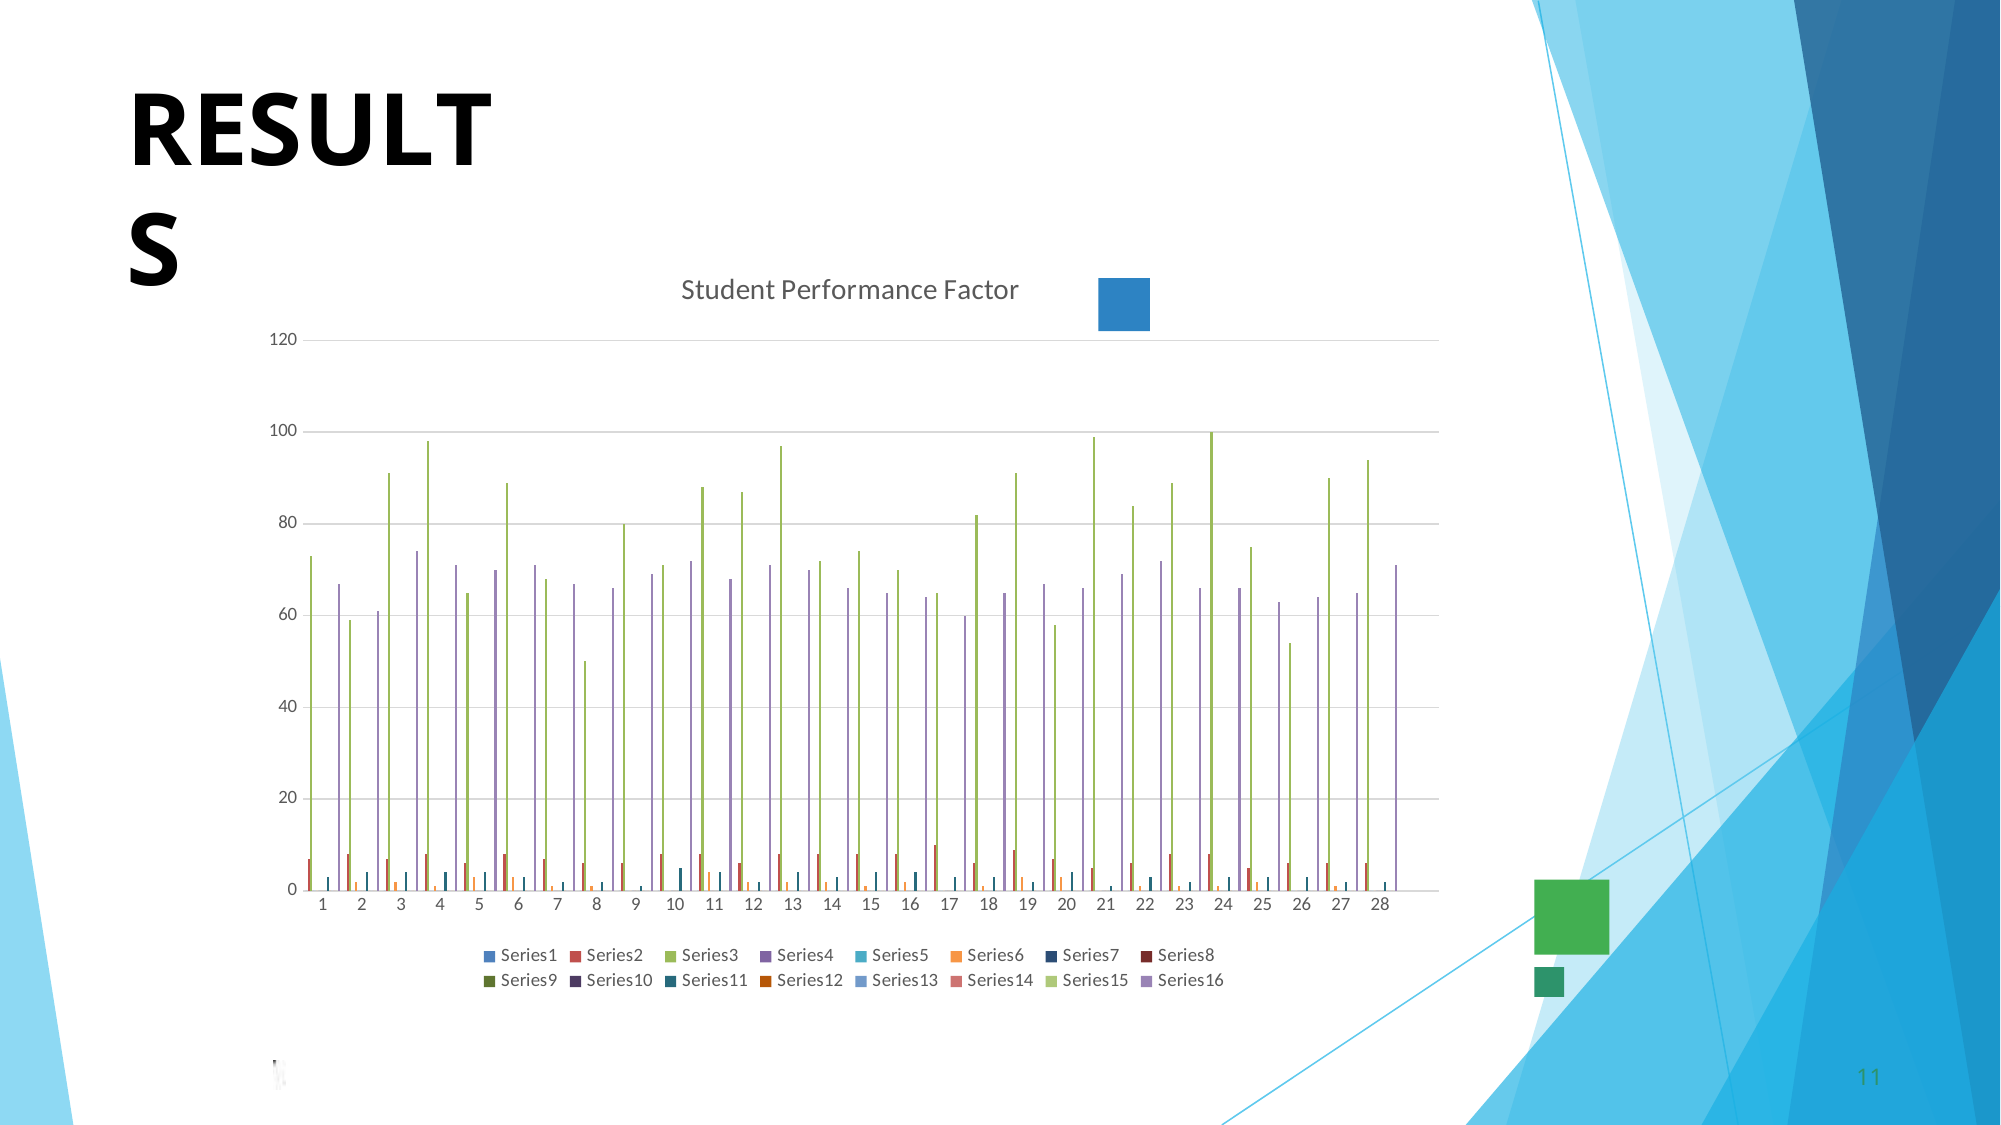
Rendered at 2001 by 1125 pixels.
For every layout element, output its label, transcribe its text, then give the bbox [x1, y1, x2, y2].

chart [244, 245, 1464, 998]
text_box [1534, 879, 1610, 955]
title RESULTS [123, 63, 524, 306]
text_box 11 [1849, 1061, 1888, 1095]
text_box [1534, 967, 1565, 997]
picture [273, 1060, 287, 1091]
